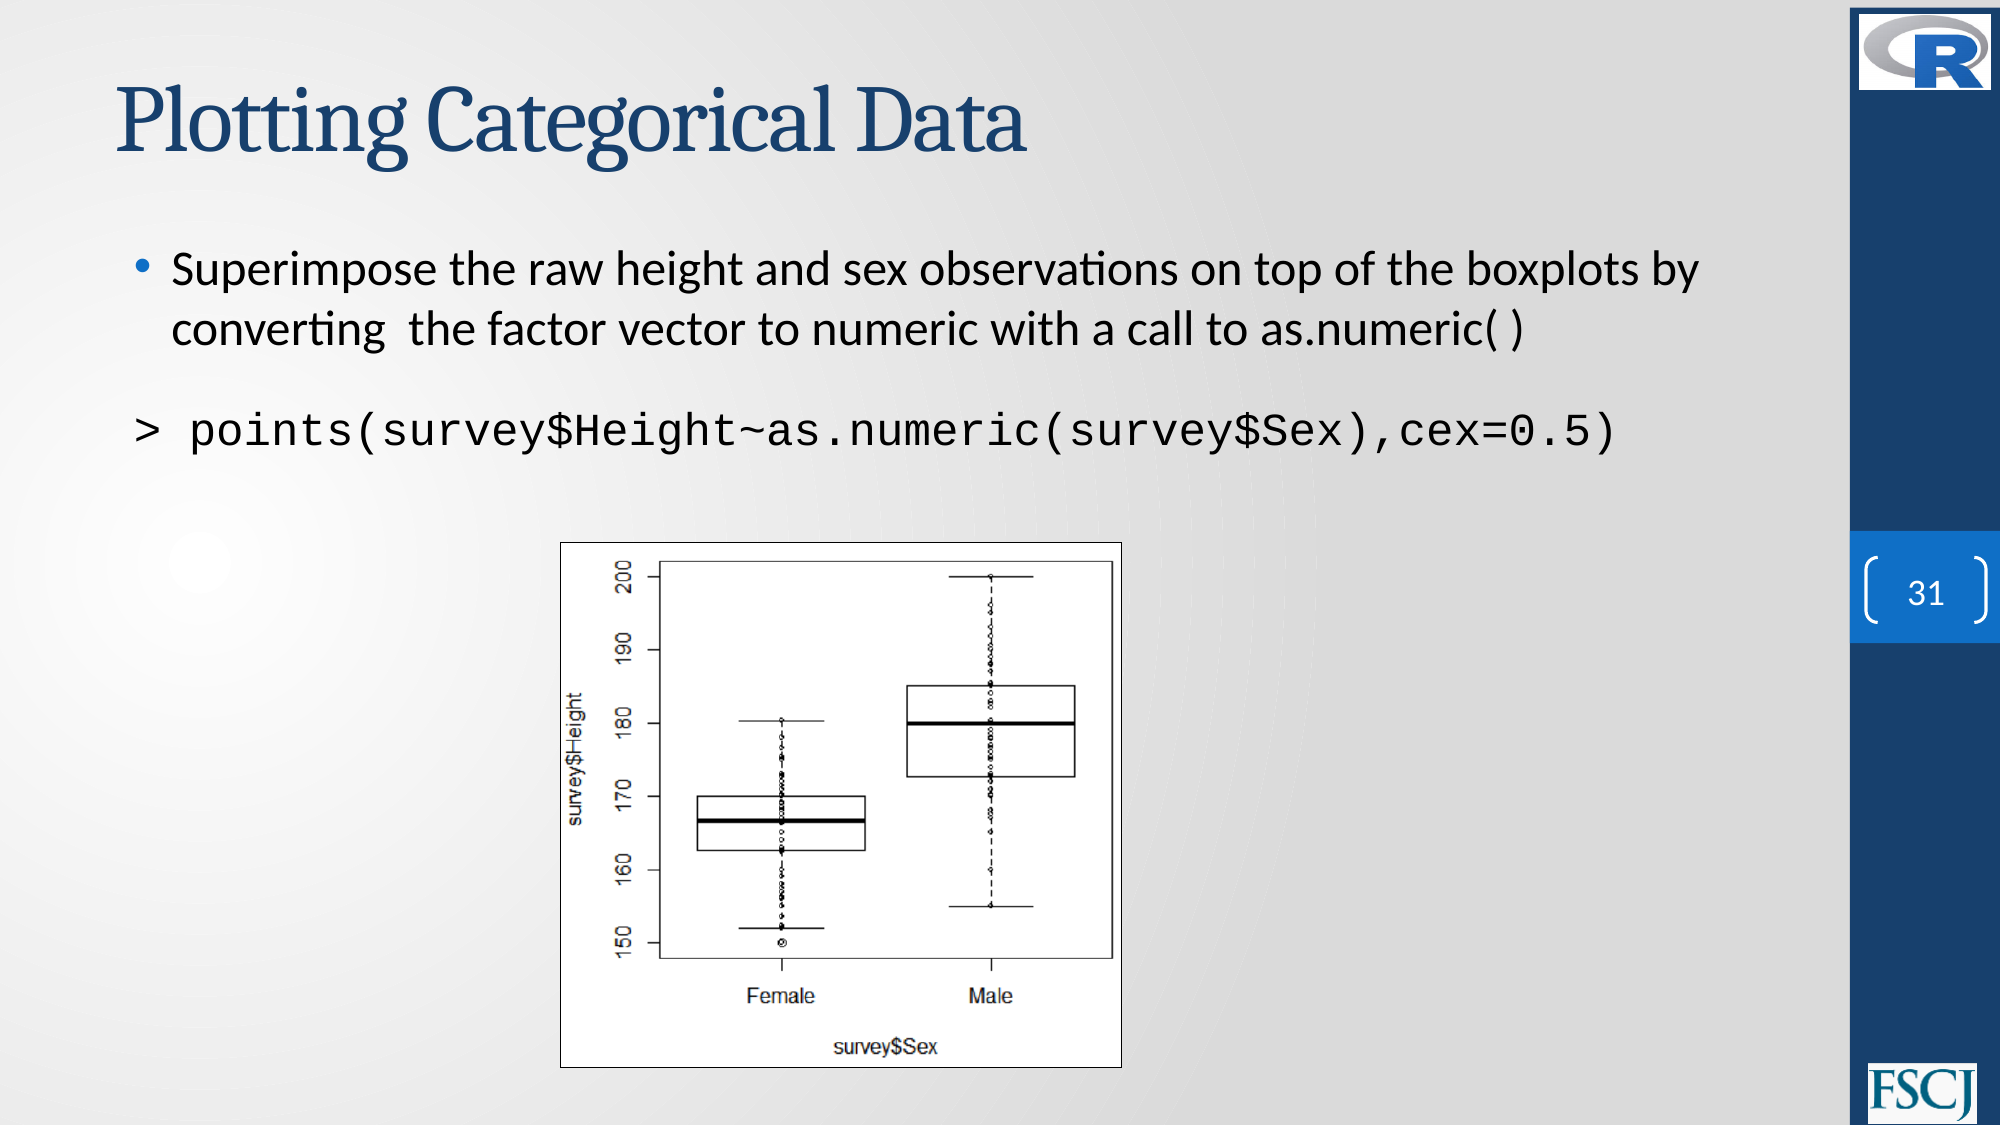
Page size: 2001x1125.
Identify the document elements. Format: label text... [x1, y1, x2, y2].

picture [1868, 1063, 1977, 1124]
title Plotting Categorical Data [99, 29, 1767, 197]
picture [1859, 14, 1991, 90]
picture [560, 542, 1122, 1069]
slide_number 31 [1864, 555, 1988, 624]
list Superimpose the raw height and sex observations on top of the boxplots by converting the factor vector to numeric with a call to as.numeric( ) > points(survey$Height~as.numeric(survey$Sex),cex=0.5) [99, 228, 1767, 1063]
